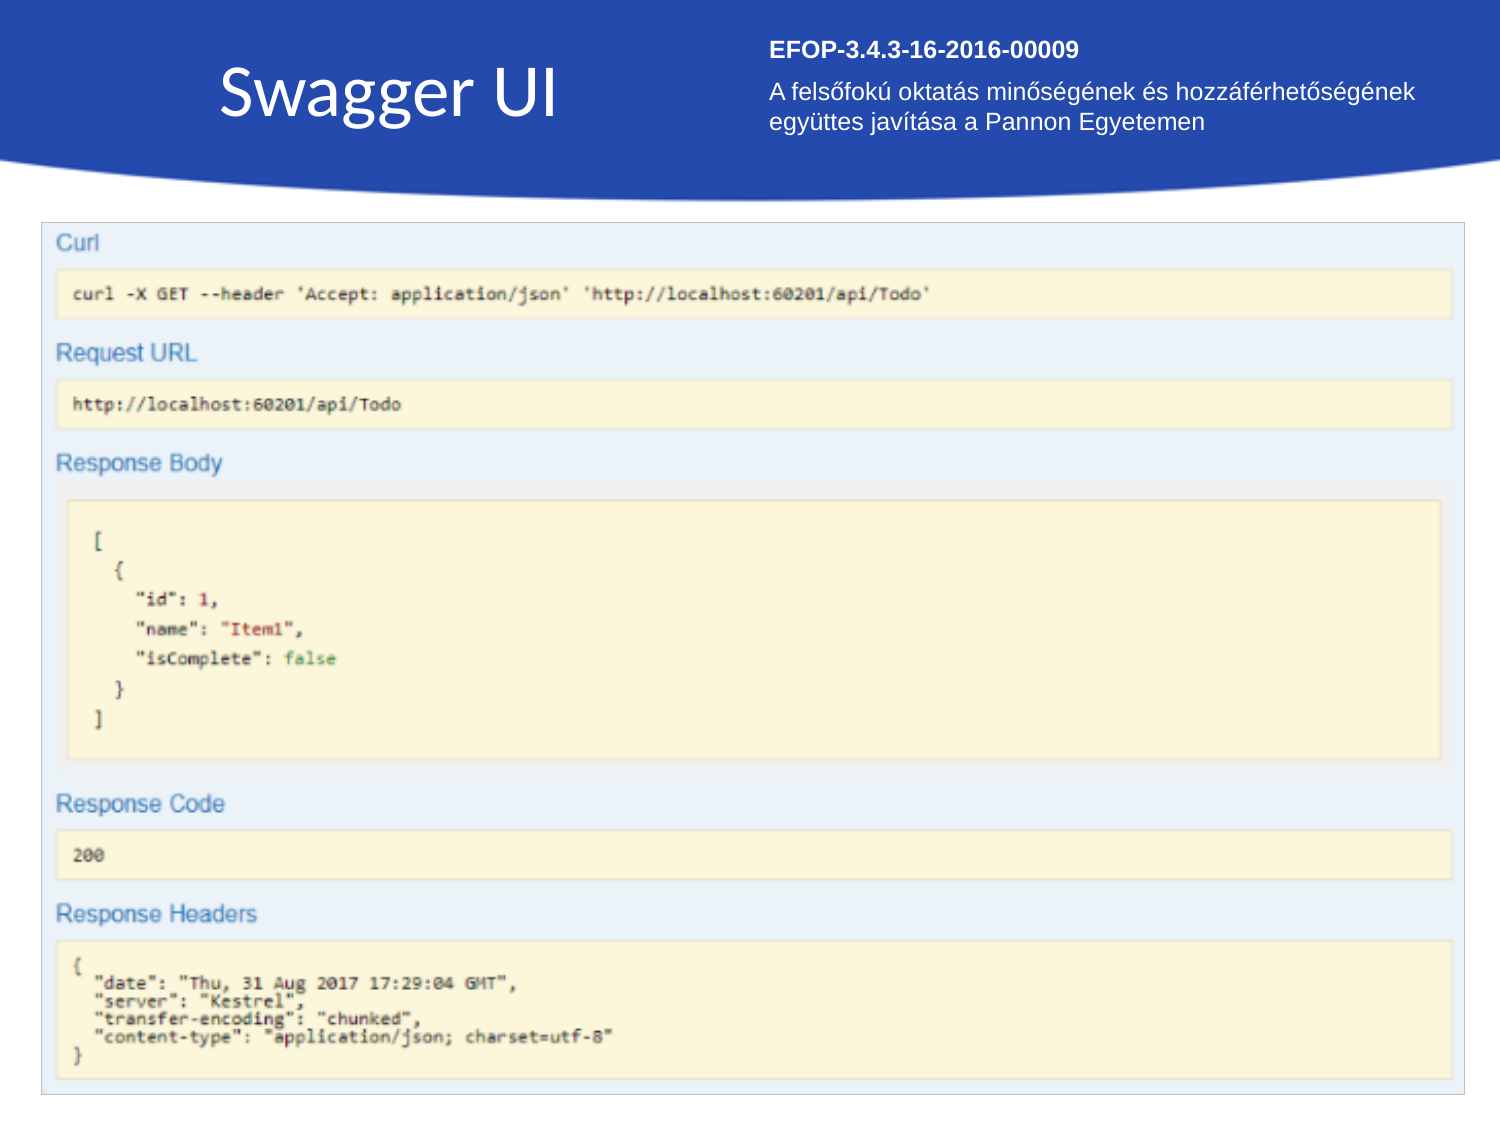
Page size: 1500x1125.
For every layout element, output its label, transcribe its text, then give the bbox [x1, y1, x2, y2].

picture [0, 0, 1500, 1125]
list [41, 222, 1465, 1095]
text_box Swagger UI [41, 0, 739, 173]
text_box EFOP-3.4.3-16-2016-00009 A felsőfokú oktatás minőségének és hozzáférhetőségének együttes javítása a Pannon Egyetemen [754, 25, 1465, 143]
